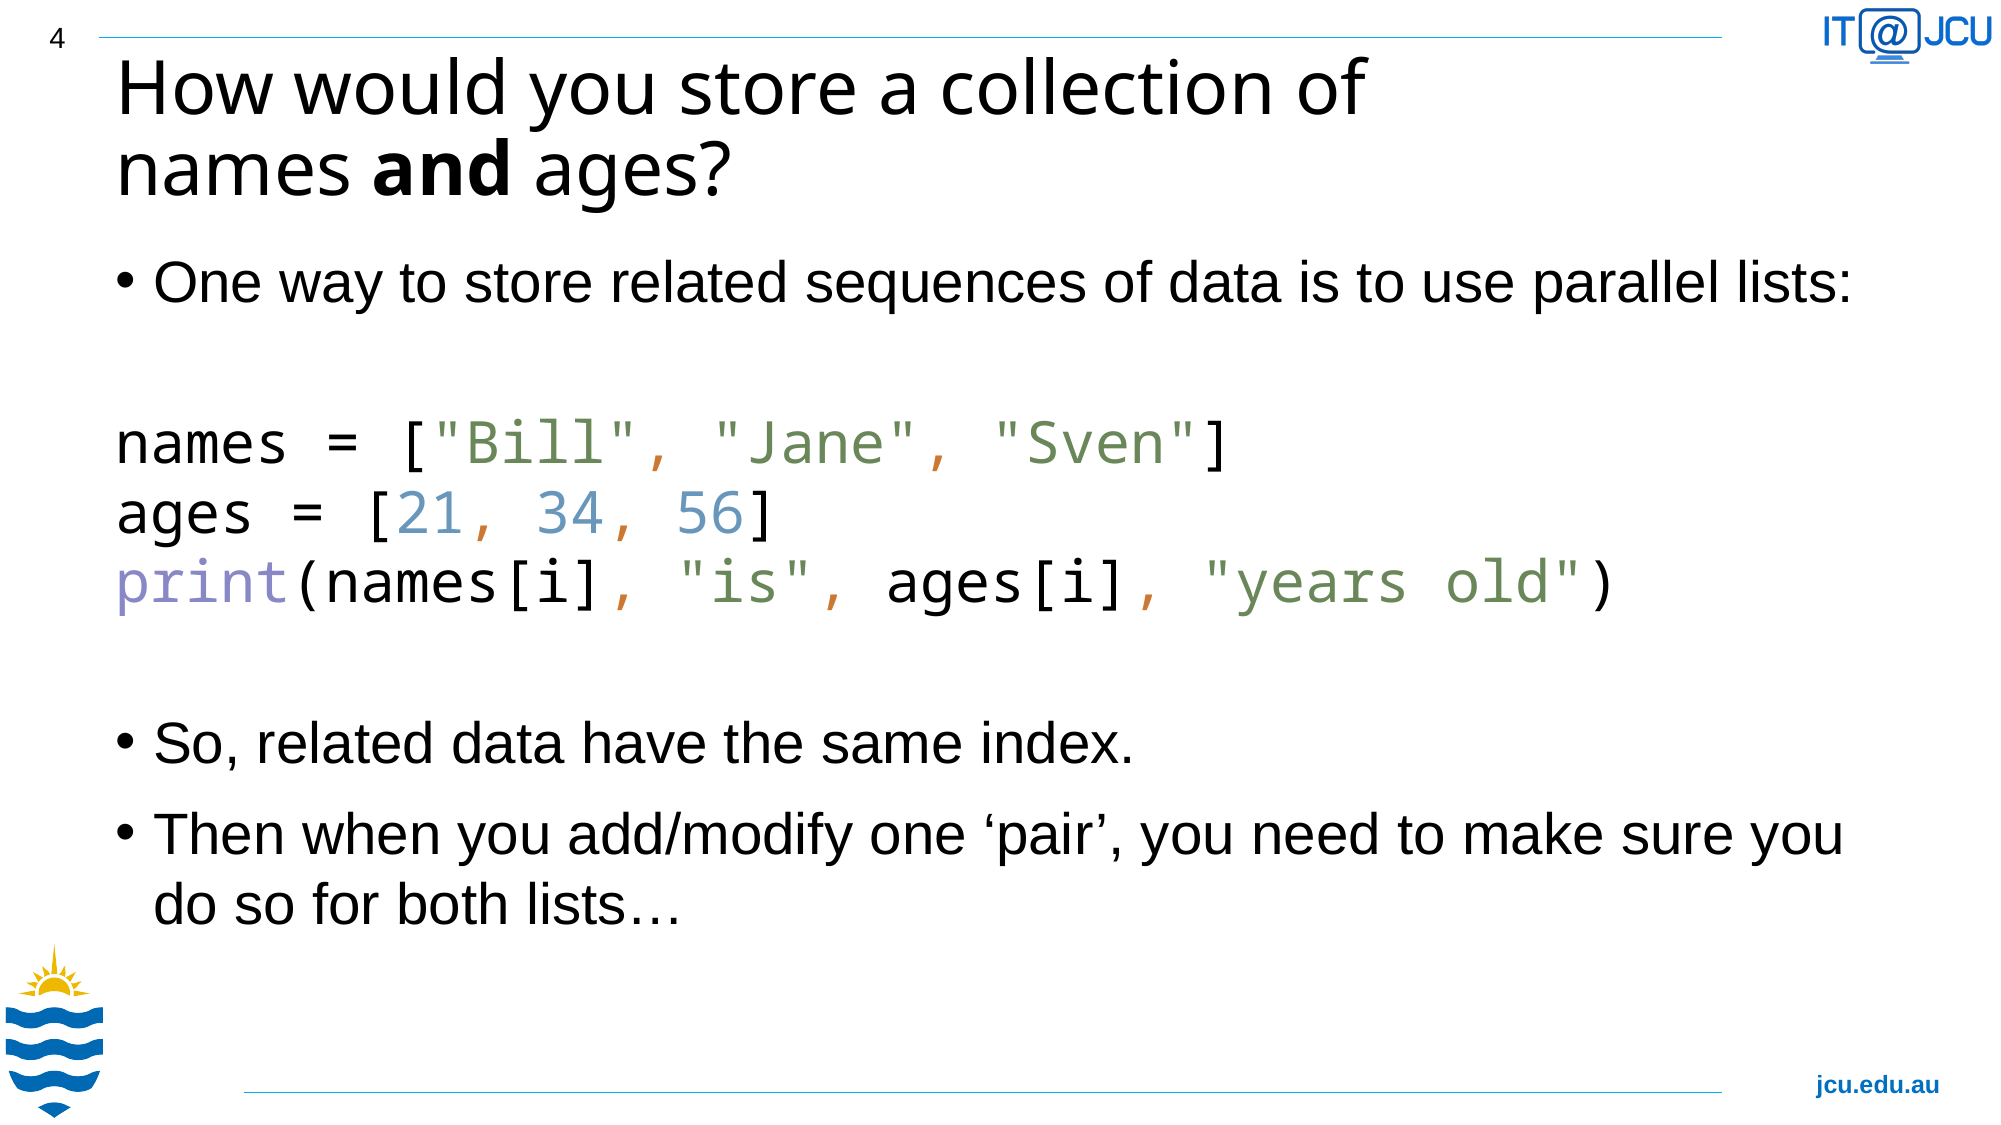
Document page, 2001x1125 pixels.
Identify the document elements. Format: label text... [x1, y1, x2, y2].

picture [0, 942, 110, 1125]
picture [1822, 6, 1995, 67]
slide_number 4 [34, 12, 111, 69]
list One way to store related sequences of data is to use parallel lists: names = ["Bill", "Jane", "Sven"] ages = [21, 34, 56] print(names[i], "is", ages[i], "years old") So, related data have the same index. Then when you add/modify one ‘pair’, you need to make sure you do so for both lists… [100, 237, 1895, 1094]
title How would you store a collection of names and ages? [100, 42, 1895, 224]
